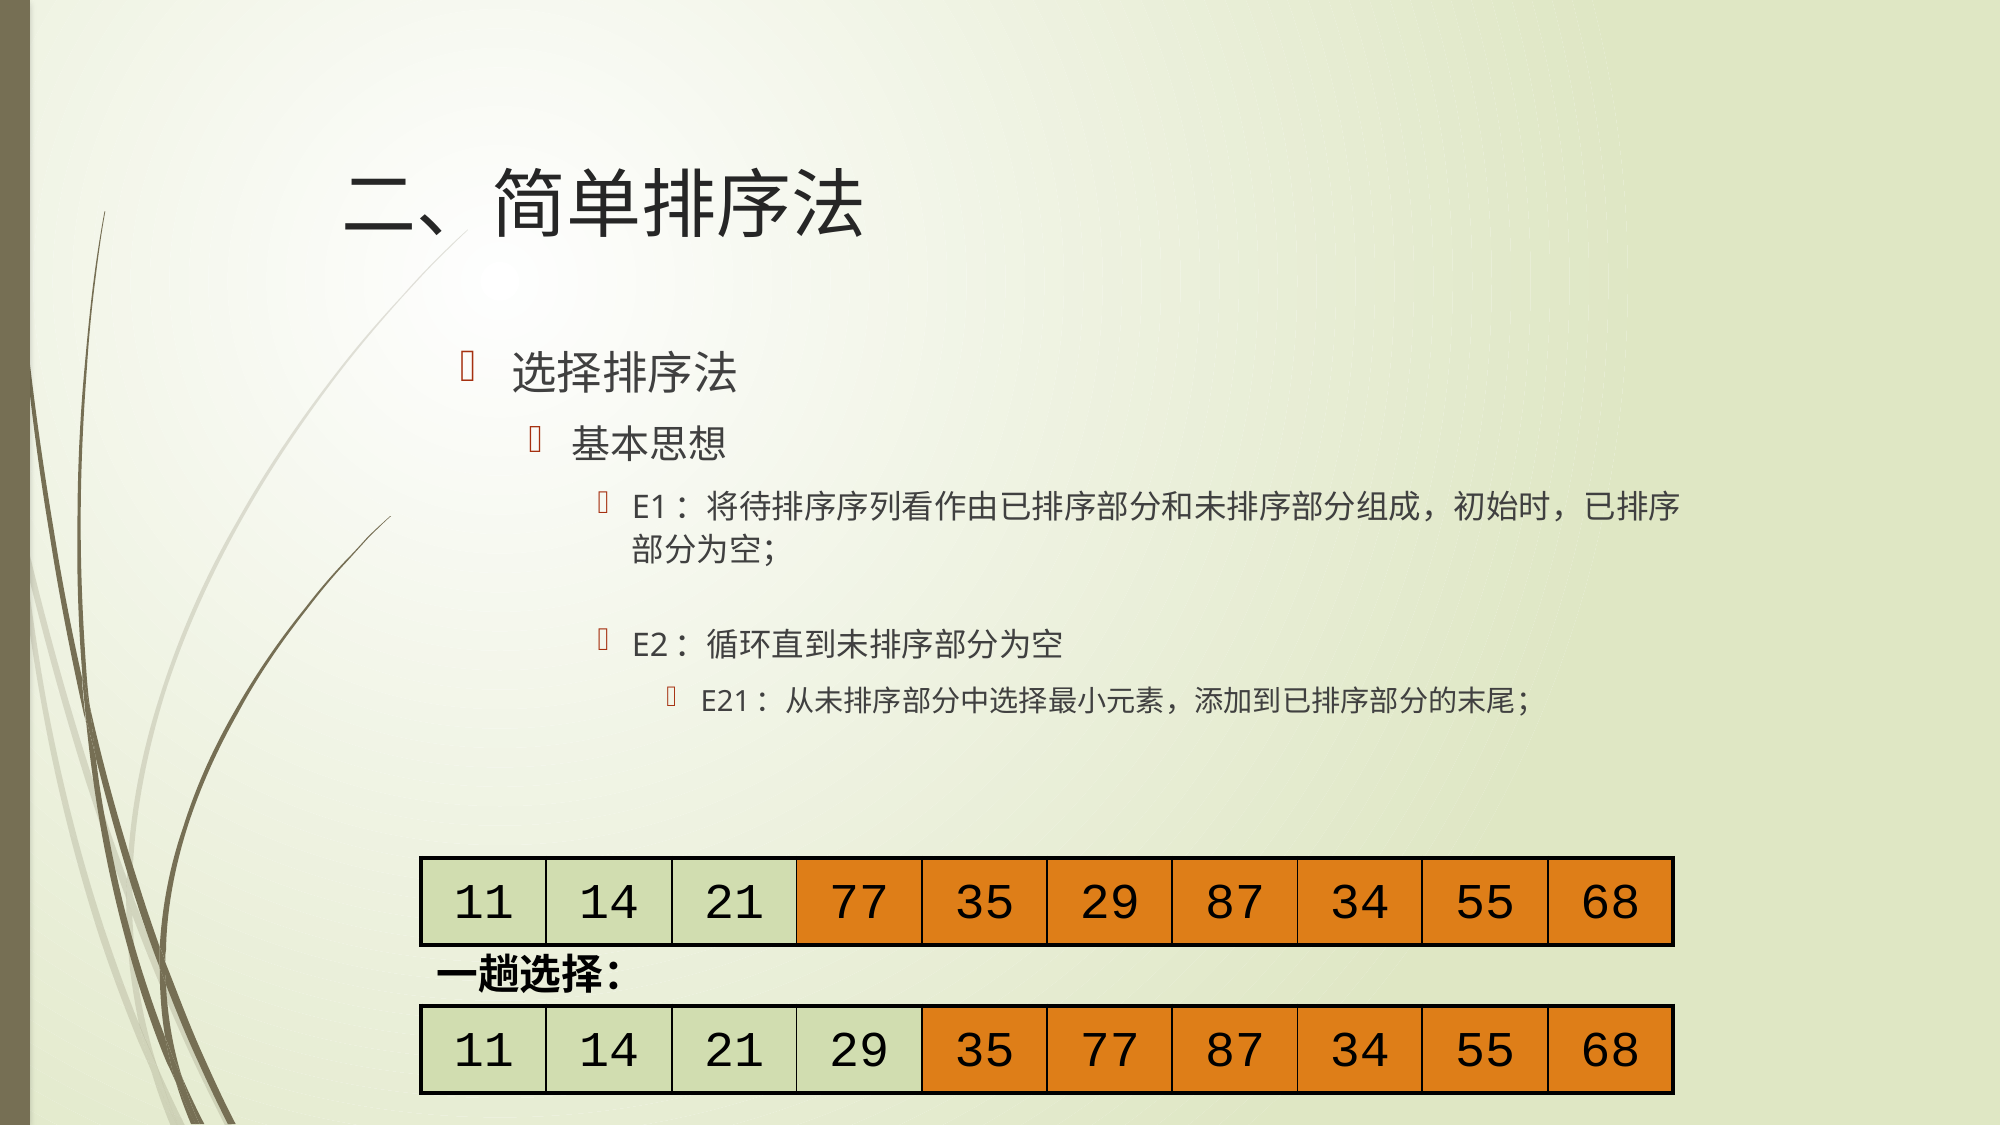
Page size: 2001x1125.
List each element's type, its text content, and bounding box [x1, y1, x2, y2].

table_header 87 [1173, 1008, 1297, 1091]
table_header 11 [423, 1008, 545, 1091]
table_header 14 [547, 1008, 671, 1091]
table_header 34 [1298, 860, 1421, 943]
table_header 77 [1048, 1008, 1171, 1091]
table_header 29 [797, 1008, 921, 1091]
table_header 35 [923, 860, 1046, 943]
table_header 21 [673, 1008, 796, 1091]
table_header 34 [1298, 1008, 1421, 1091]
table_header 21 [673, 860, 796, 943]
table_header 29 [1048, 860, 1171, 943]
table_header 35 [923, 1008, 1046, 1091]
table_header 68 [1549, 860, 1671, 943]
table_header 87 [1173, 860, 1297, 943]
table_header 68 [1549, 1008, 1671, 1091]
title 二、简单排序法 [326, 149, 1957, 275]
table_header 55 [1423, 1008, 1547, 1091]
text_box 一趟选择： [421, 940, 661, 1006]
list 选择排序法 基本思想 E1：将待排序序列看作由已排序部分和未排序部分组成，初始时，已排序部分为空； E2：循环直到未排序部分为空 E21：从未排序部分中选择最小元素，添加到已排序部分的末尾； [444, 331, 1718, 728]
table_header 11 [423, 860, 545, 940]
table_header 55 [1423, 860, 1547, 943]
table_header 14 [547, 860, 671, 943]
table_header 77 [797, 860, 921, 943]
